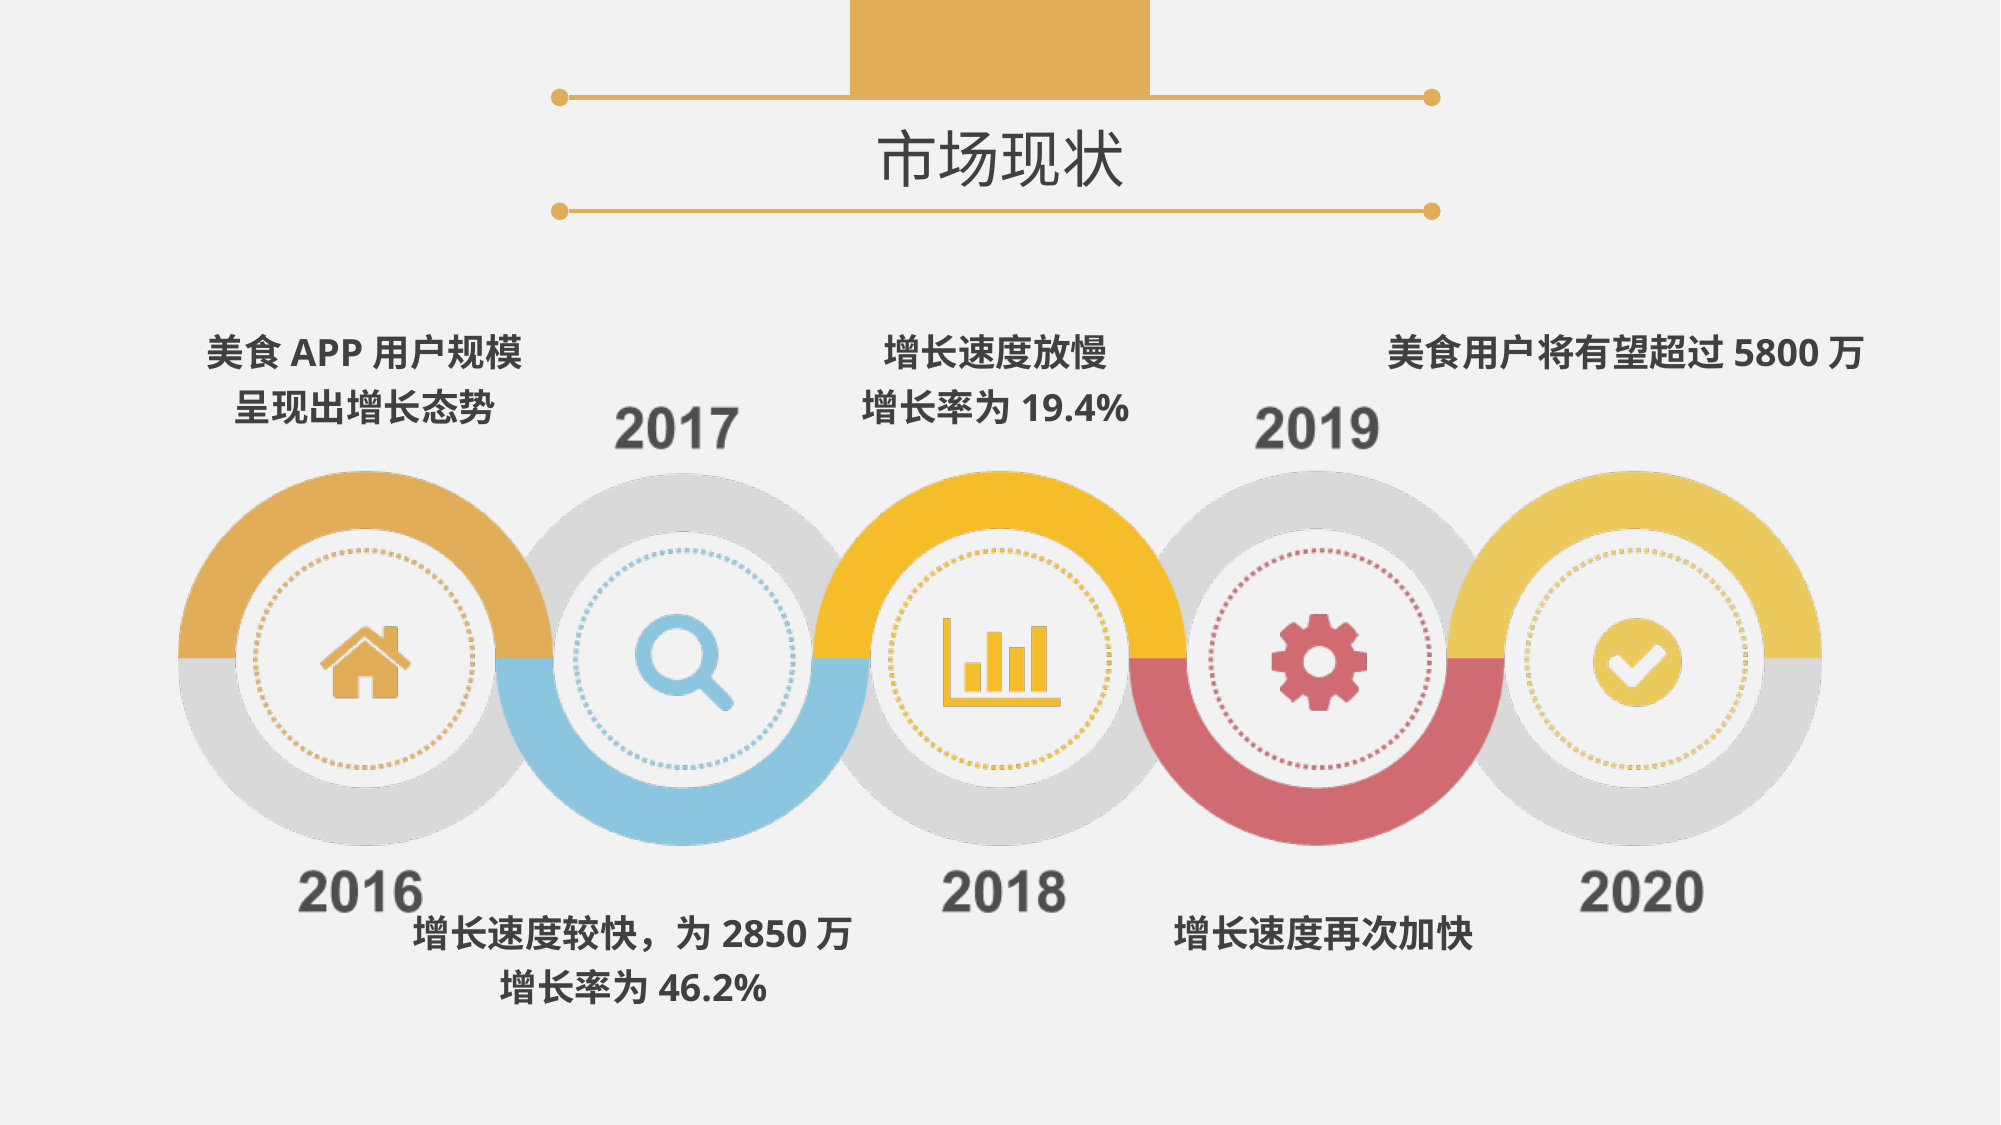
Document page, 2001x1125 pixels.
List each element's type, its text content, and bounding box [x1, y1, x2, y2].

text_box 美食APP用户规模 呈现出增长态势 [191, 312, 538, 375]
text_box [549, 87, 570, 108]
text_box 增长速度较快，为2850万 增长率为46.2% [398, 962, 869, 1071]
picture [178, 375, 1822, 962]
text_box [1422, 87, 1442, 108]
text_box [549, 201, 570, 222]
text_box 美食用户将有望超过5800万 [1372, 312, 1881, 382]
text_box [849, 0, 1151, 95]
text_box 增长速度放慢 增长率为19.4% [846, 312, 1145, 375]
text_box [1422, 201, 1442, 222]
text_box 市场现状 [860, 113, 1140, 203]
